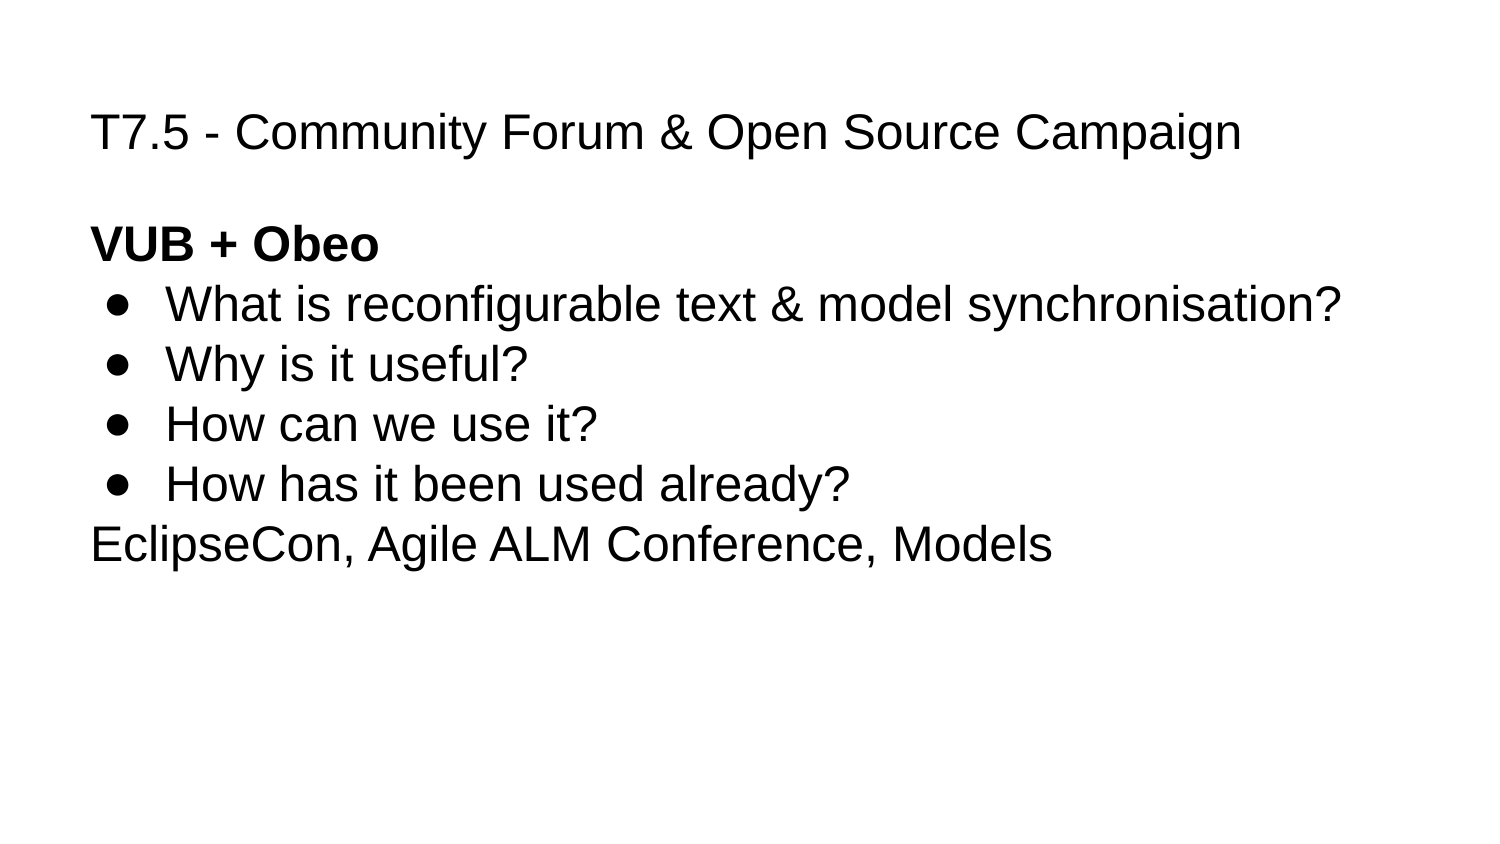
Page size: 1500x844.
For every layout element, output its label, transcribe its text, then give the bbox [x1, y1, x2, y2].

list VUB + Obeo What is reconfigurable text & model synchronisation? Why is it useful? How can we use it? How has it been used already? EclipseCon, Agile ALM Conference, Models [75, 196, 1425, 808]
title T7.5 - Community Forum & Open Source Campaign [75, 33, 1425, 175]
